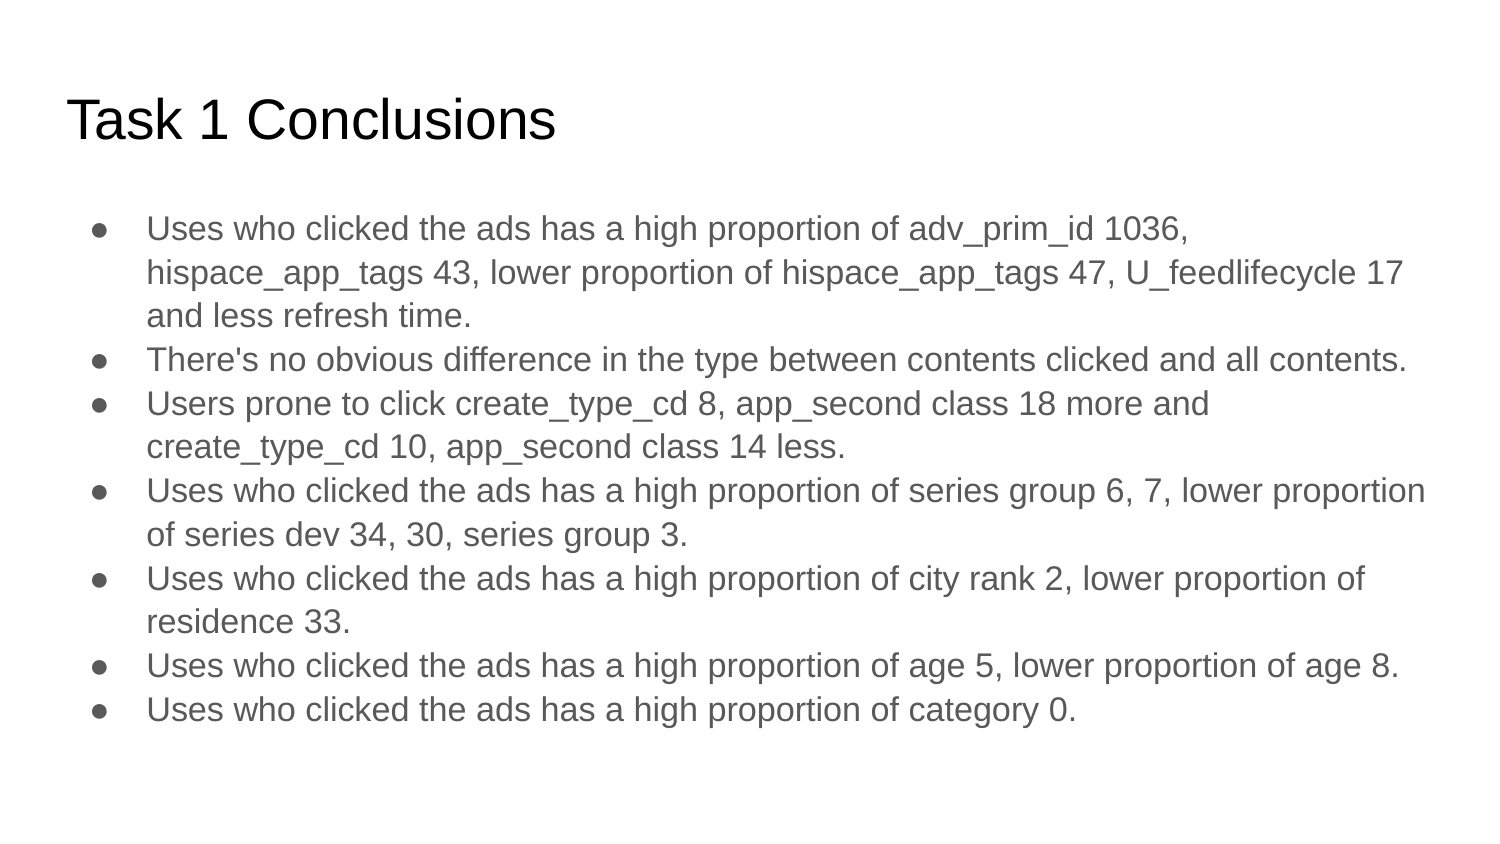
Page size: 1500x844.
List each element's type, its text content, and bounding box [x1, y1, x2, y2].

title Task 1 Conclusions [51, 72, 1449, 167]
list Uses who clicked the ads has a high proportion of adv_prim_id 1036, hispace_app_tags 43, lower proportion of hispace_app_tags 47, U_feedlifecycle 17 and less refresh time. There's no obvious difference in the type between contents clicked and all contents. Users prone to click create_type_cd 8, app_second class 18 more and create_type_cd 10, app_second class 14 less. Uses who clicked the ads has a high proportion of series group 6, 7, lower proportion of series dev 34, 30, series group 3. Uses who clicked the ads has a high proportion of city rank 2, lower proportion of residence 33. Uses who clicked the ads has a high proportion of age 5, lower proportion of age 8. Uses who clicked the ads has a high proportion of category 0. [51, 189, 1449, 750]
